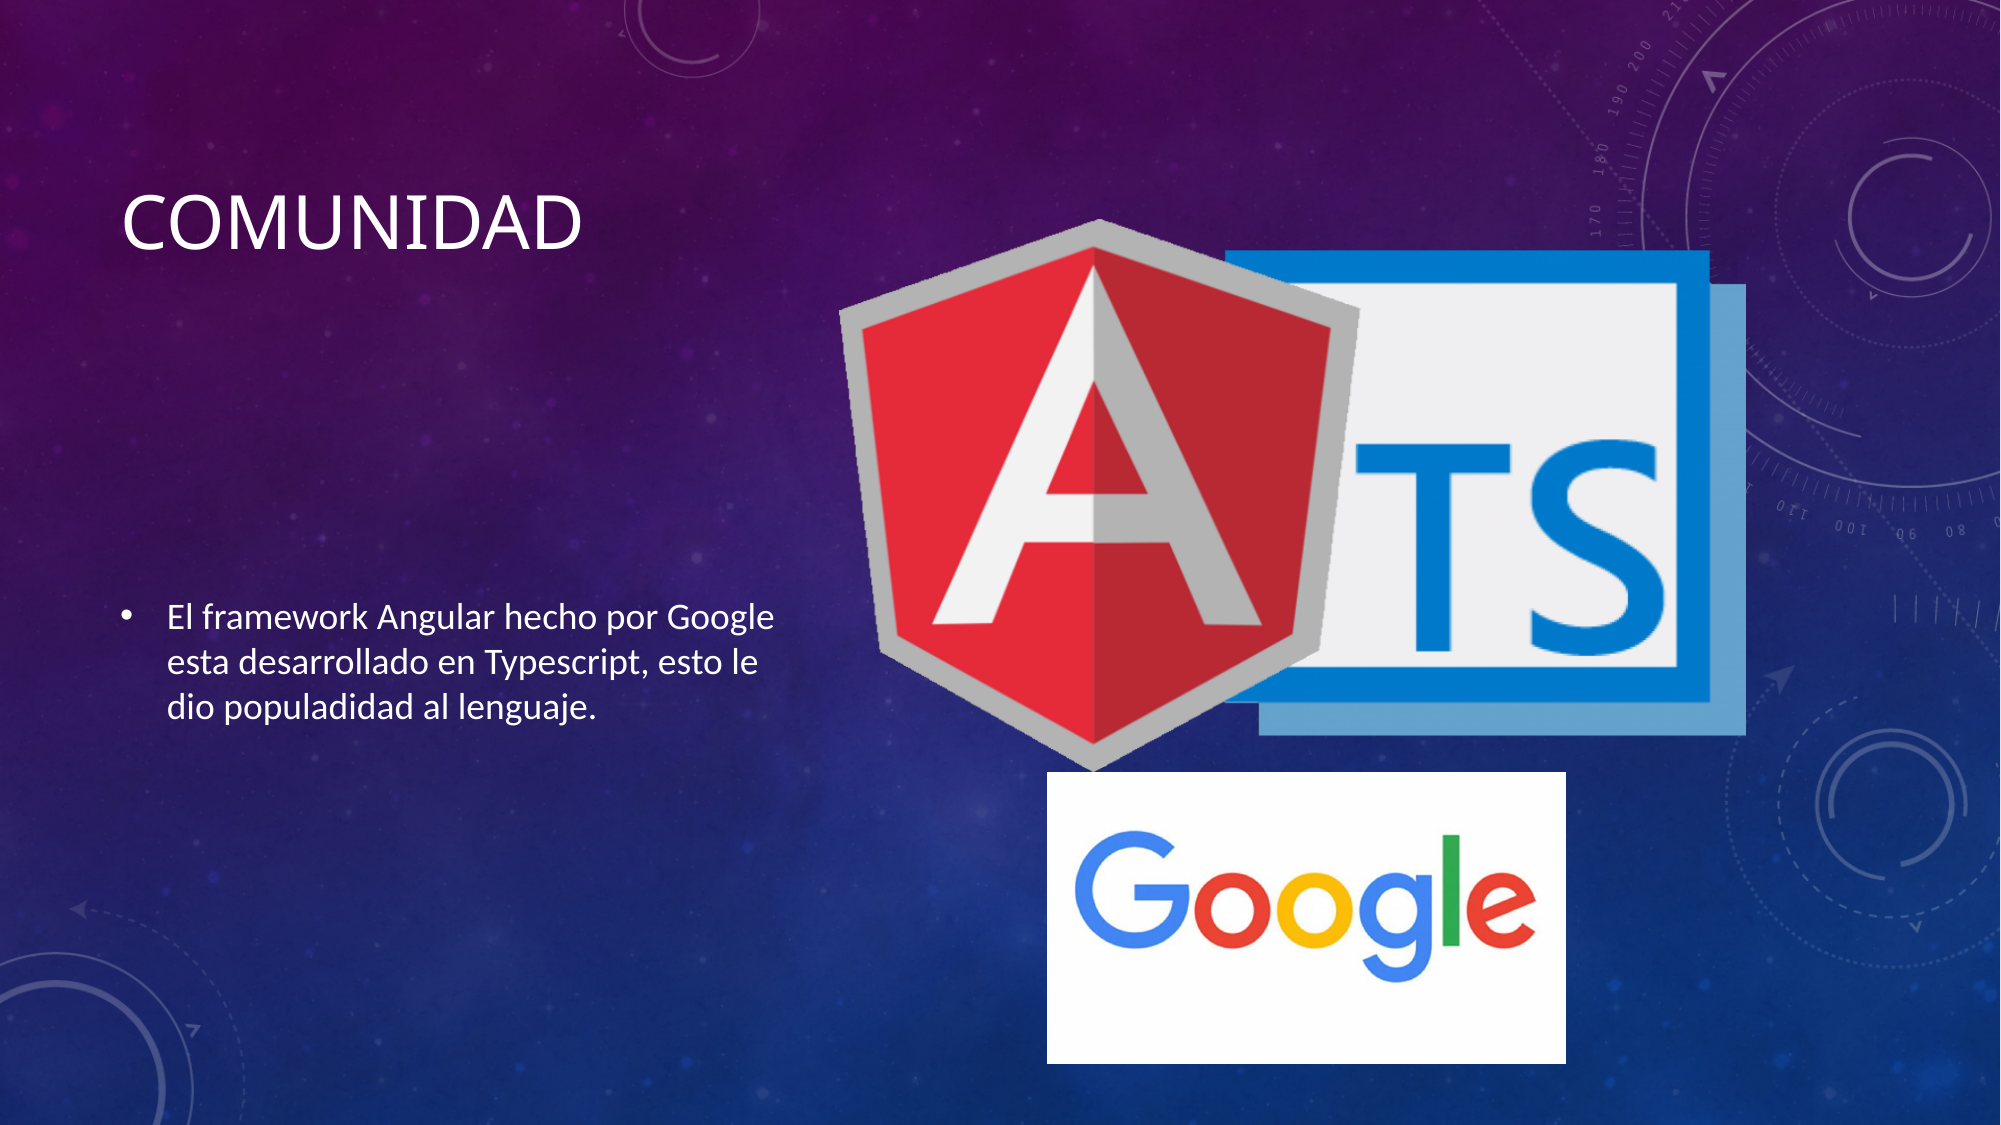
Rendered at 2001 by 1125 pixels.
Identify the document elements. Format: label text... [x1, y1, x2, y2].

list El framework Angular hecho por Google esta desarrollado en Typescript, esto le dio populadidad al lenguaje. [111, 367, 786, 951]
title Comunidad [111, 99, 1775, 340]
picture [0, 0, 2001, 1125]
